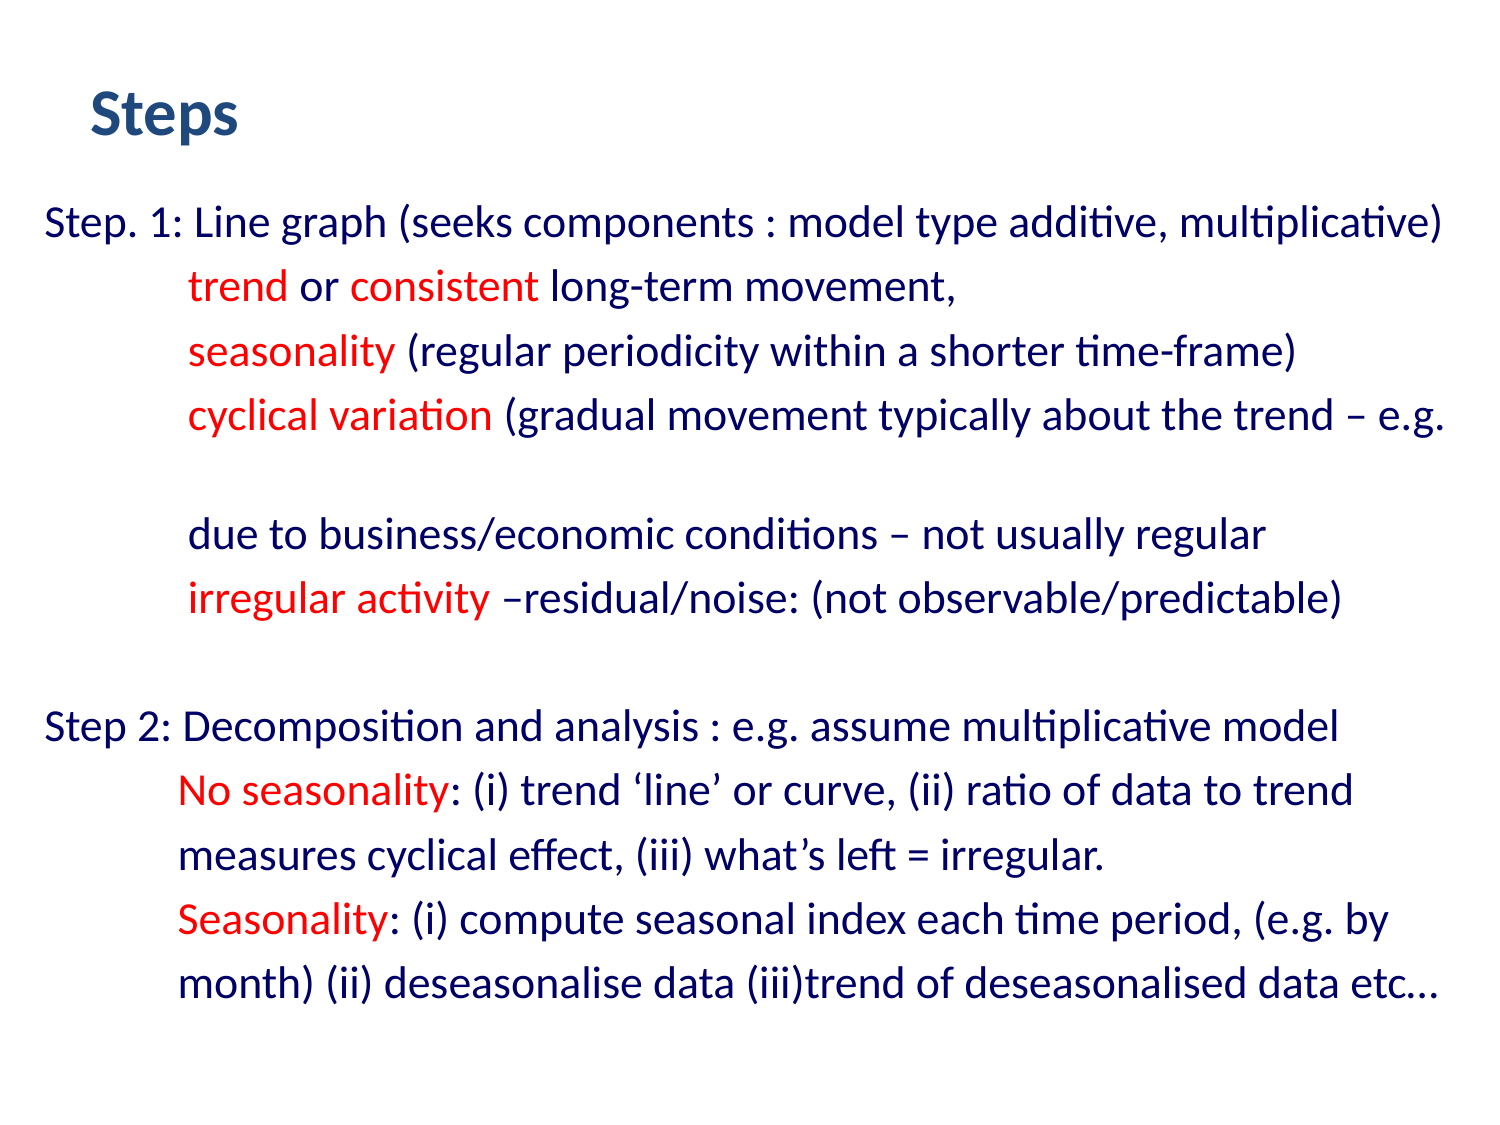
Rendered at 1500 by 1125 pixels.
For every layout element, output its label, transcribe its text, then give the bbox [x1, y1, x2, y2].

title Steps [74, 44, 1426, 173]
list Step. 1: Line graph (seeks components : model type additive, multiplicative) trend or consistent long-term movement, seasonality (regular periodicity within a shorter time-frame) cyclical variation (gradual movement typically about the trend – e.g. due to business/economic conditions – not usually regular irregular activity –residual/noise: (not observable/predictable) Step 2: Decomposition and analysis : e.g. assume multiplicative model No seasonality: (i) trend ‘line’ or curve, (ii) ratio of data to trend measures cyclical effect, (iii) what’s left = irregular. Seasonality: (i) compute seasonal index each time period, (e.g. by month) (ii) deseasonalise data (iii)trend of deseasonalised data etc… [29, 184, 1471, 1059]
